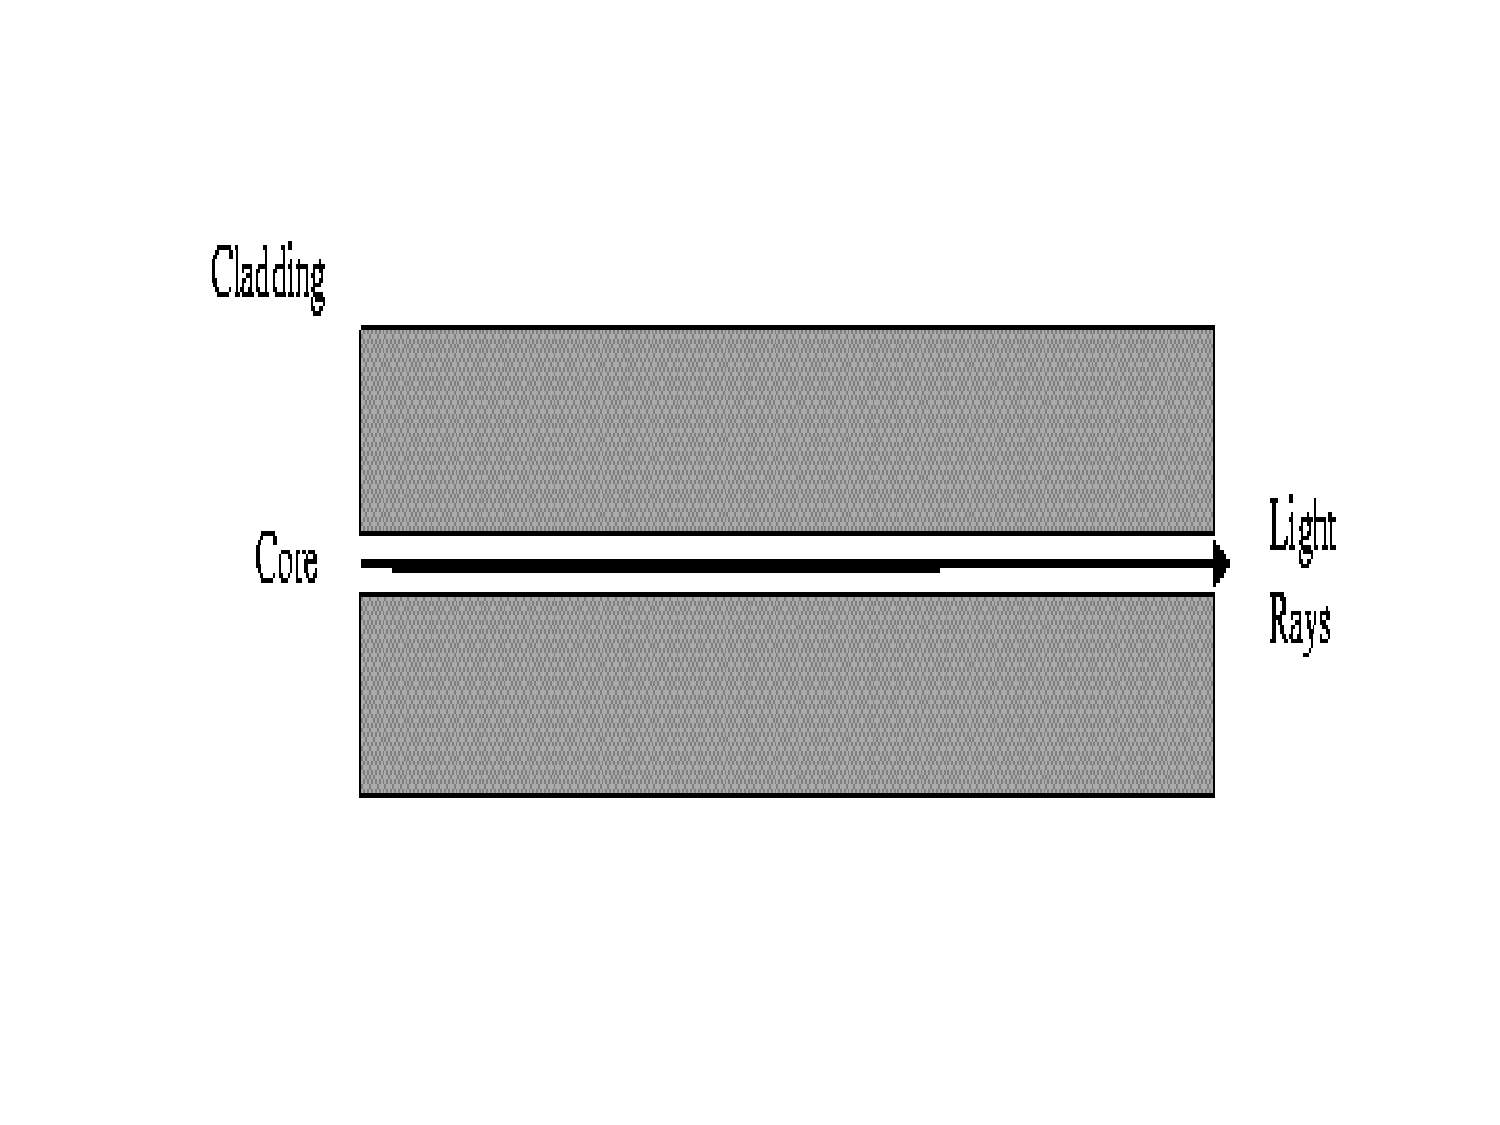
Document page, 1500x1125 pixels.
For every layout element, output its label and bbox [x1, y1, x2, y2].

list [212, 199, 1363, 851]
